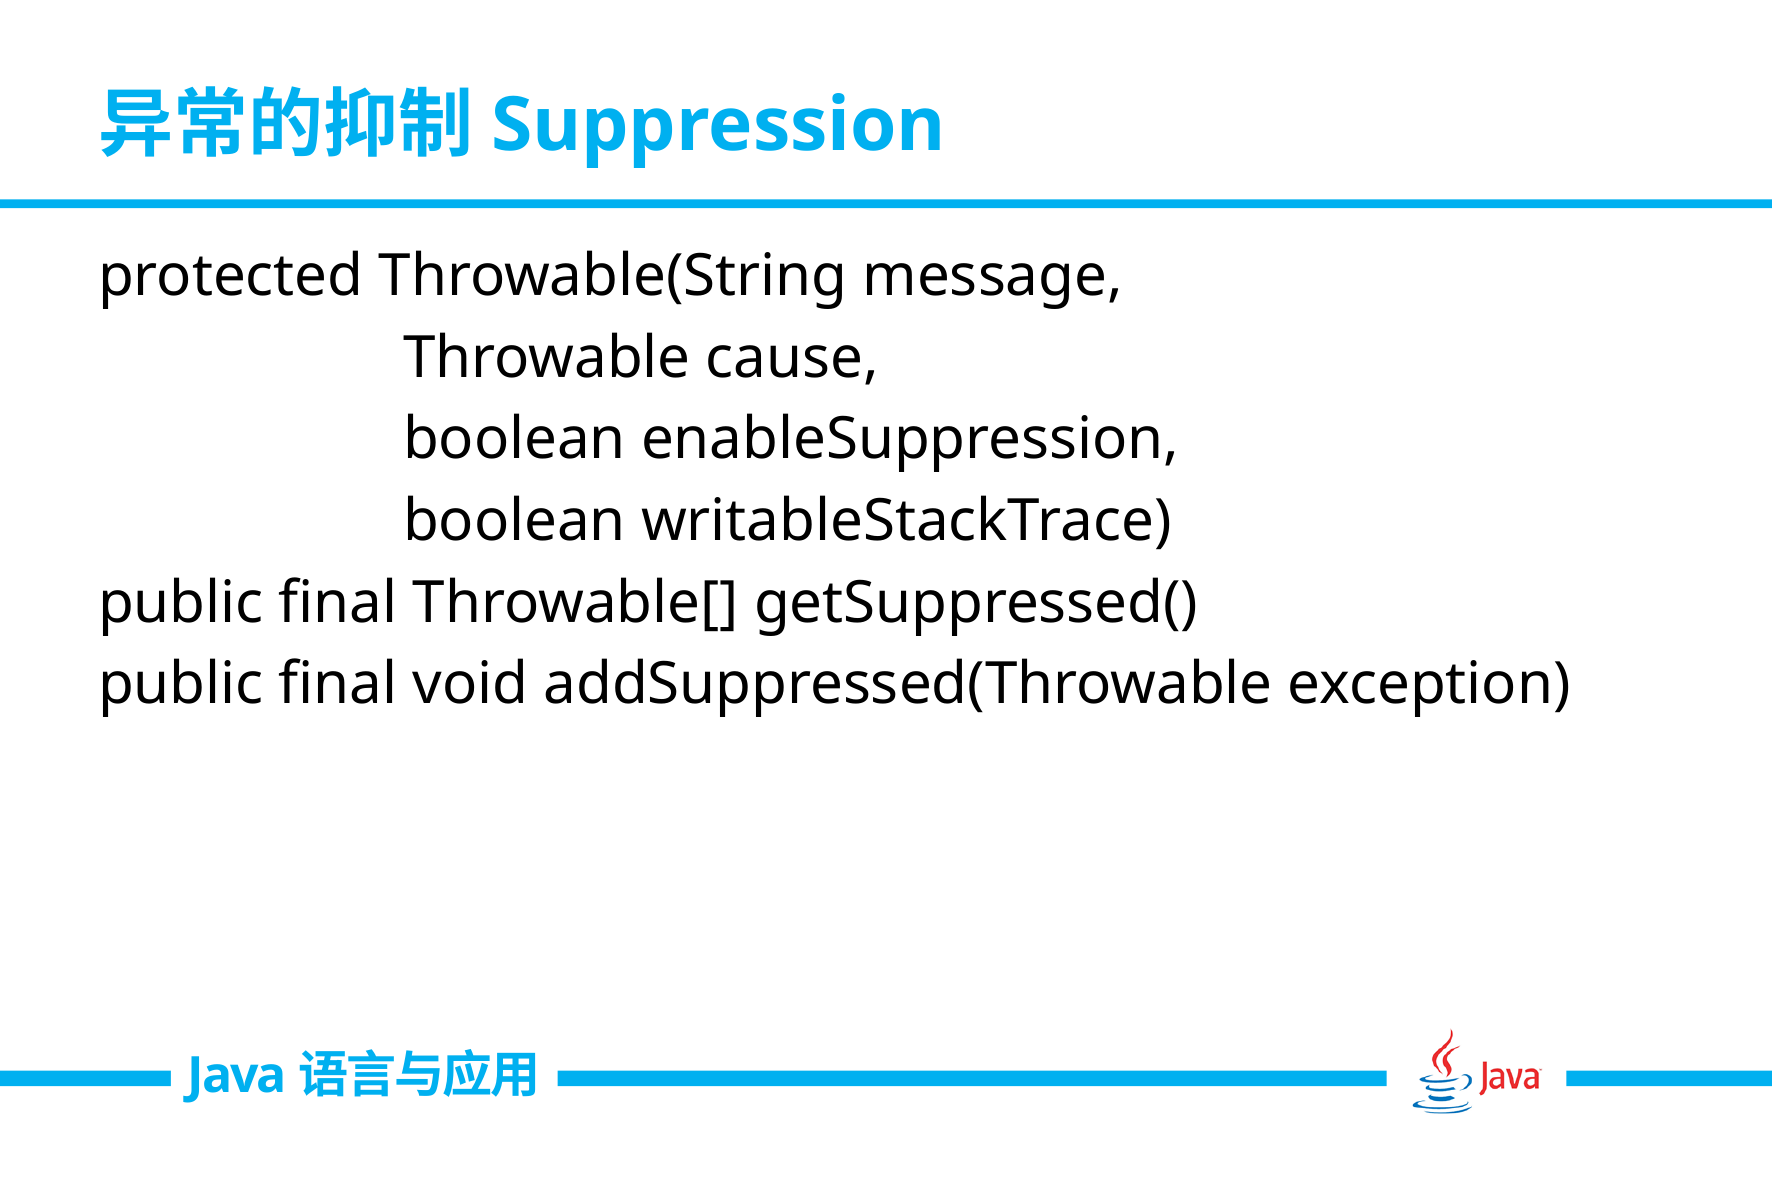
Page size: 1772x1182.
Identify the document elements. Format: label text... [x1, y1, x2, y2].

title 异常的抑制Suppression [80, 73, 1677, 168]
list protected Throwable(String message, Throwable cause, boolean enableSuppression, boolean writableStackTrace) public final Throwable[] getSuppressed() public final void addSuppressed(Throwable exception) [80, 228, 1677, 1009]
picture [1386, 1019, 1567, 1117]
